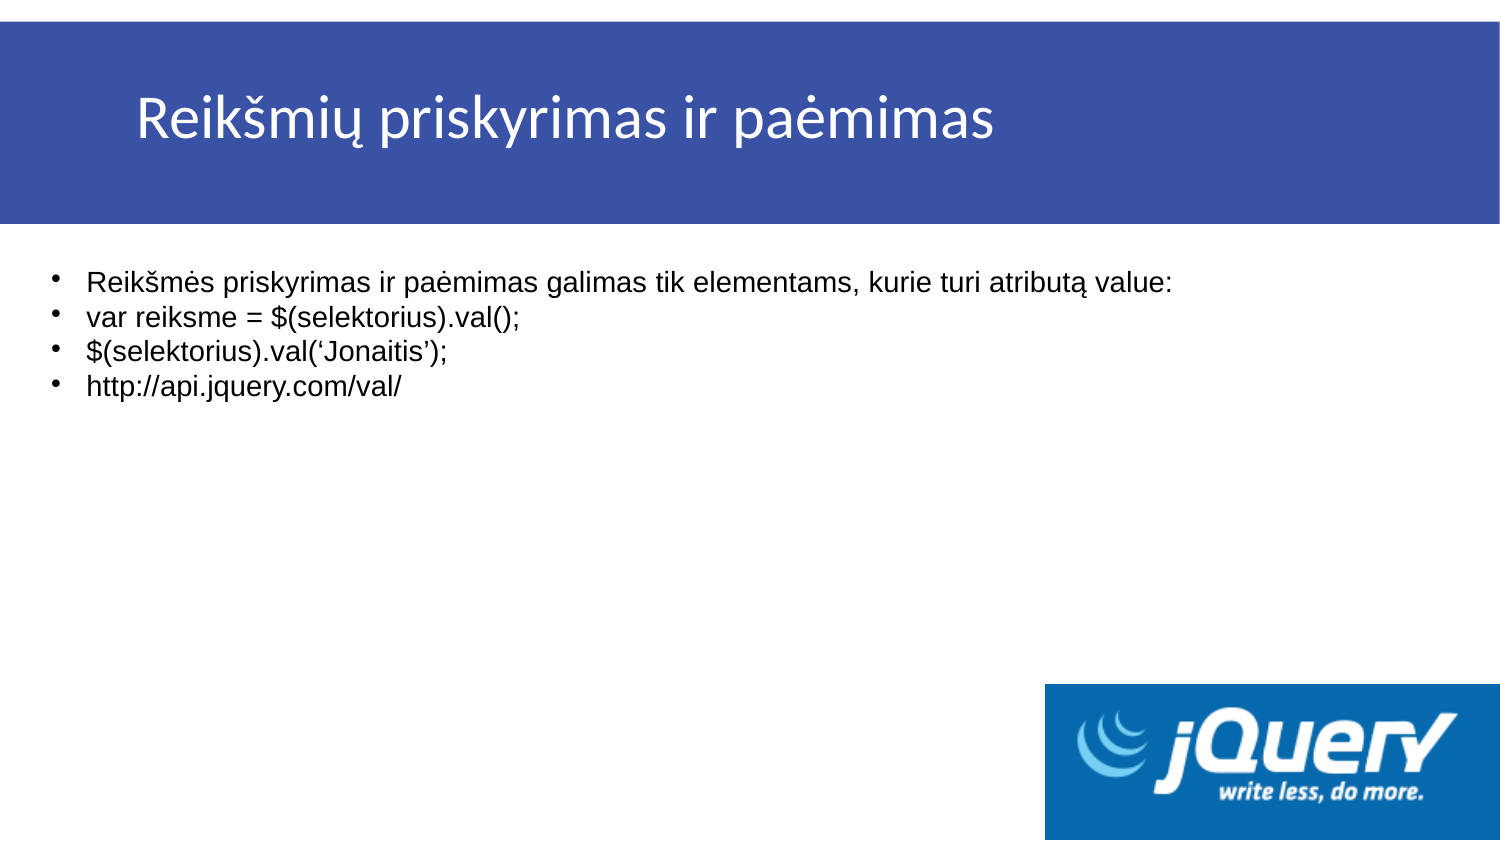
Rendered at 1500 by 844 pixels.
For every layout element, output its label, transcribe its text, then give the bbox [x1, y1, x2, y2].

picture [1045, 684, 1500, 840]
text_box Reikšmių priskyrimas ir paėmimas [122, 72, 1500, 167]
text_box Reikšmės priskyrimas ir paėmimas galimas tik elementams, kurie turi atributą value: var reiksme = $(selektorius).val(); $(selektorius).val(‘Jonaitis’); http://api.jquery.com/val/ [36, 247, 1389, 789]
